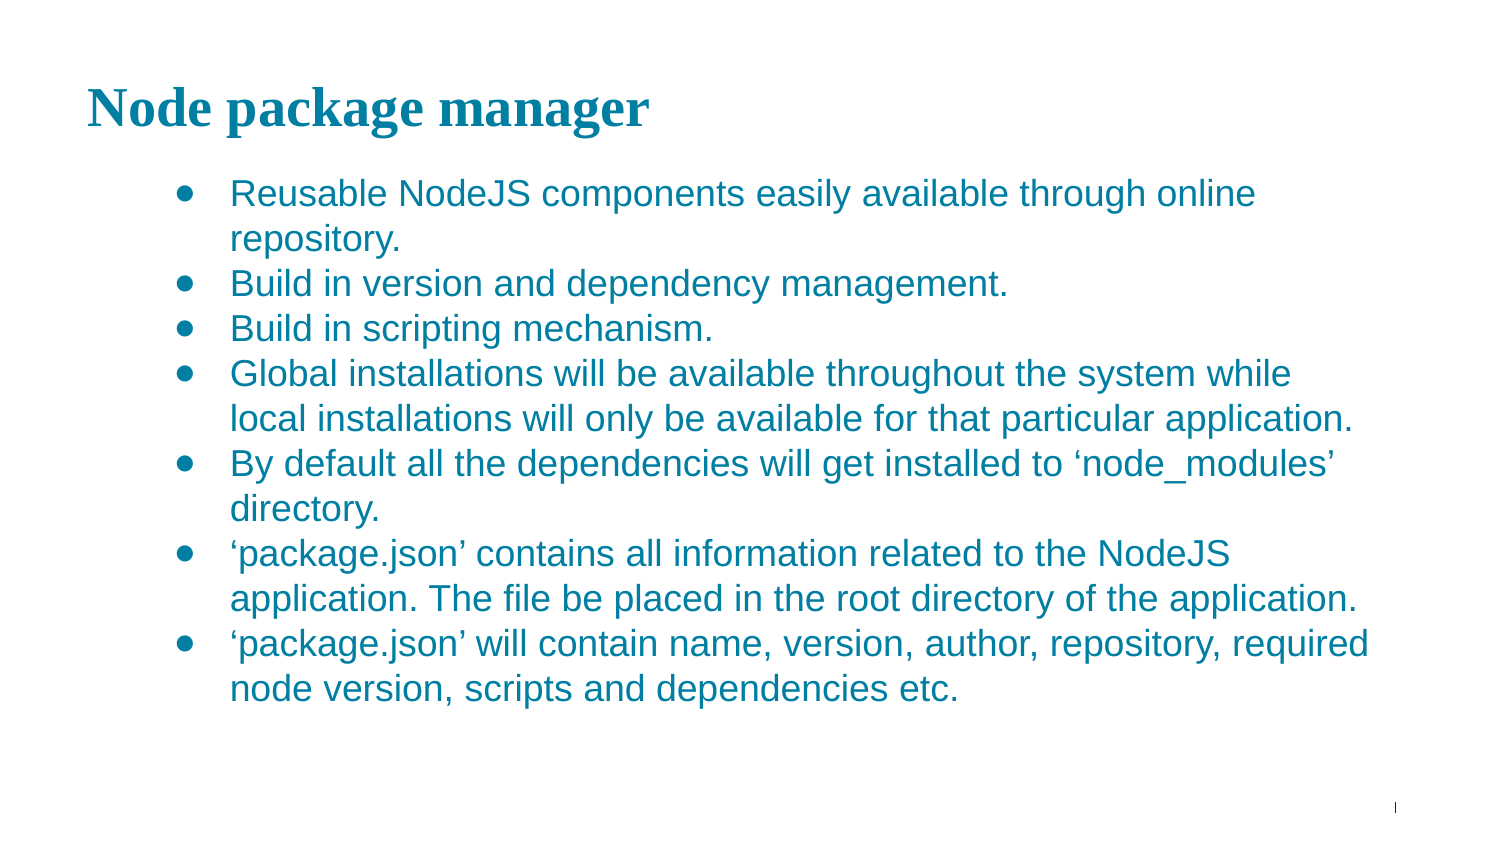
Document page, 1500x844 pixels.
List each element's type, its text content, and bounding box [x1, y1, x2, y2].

title Node package manager [76, 51, 1424, 159]
list Reusable NodeJS components easily available through online repository. Build in version and dependency management. Build in scripting mechanism. Global installations will be available throughout the system while local installations will only be available for that particular application. By default all the dependencies will get installed to ‘node_modules’ directory. ‘package.json’ contains all information related to the NodeJS application. The file be placed in the root directory of the application. ‘package.json’ will contain name, version, author, repository, required node version, scripts and dependencies etc. [143, 158, 1385, 753]
